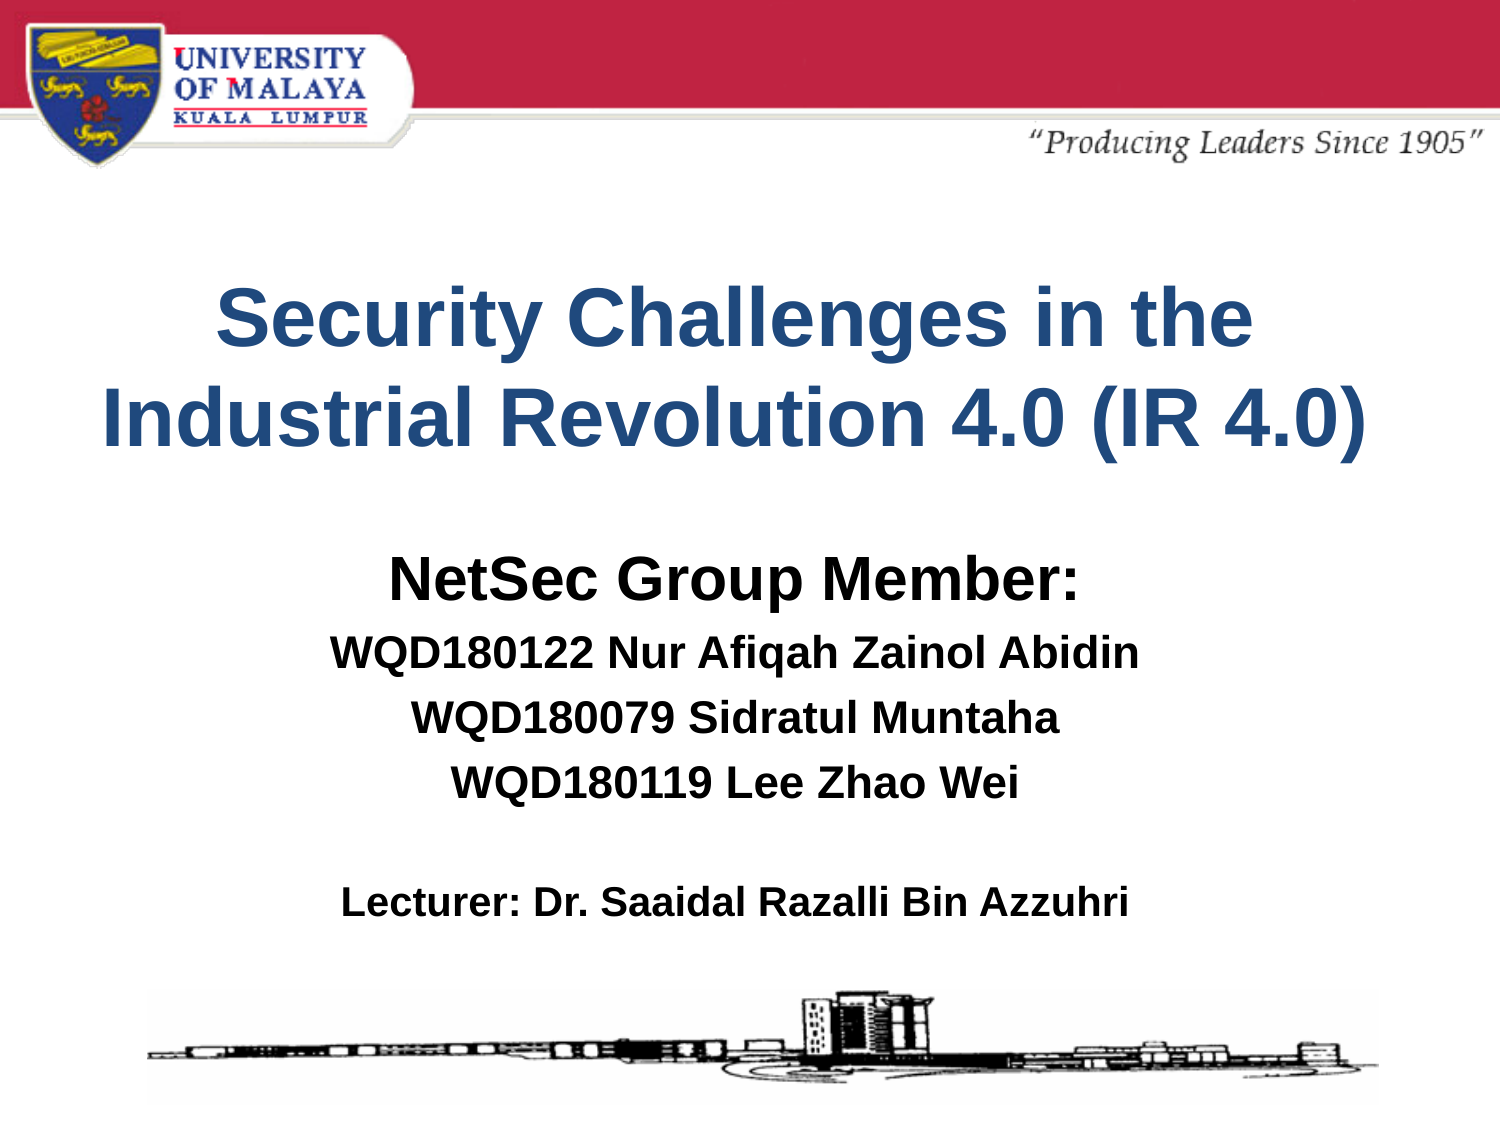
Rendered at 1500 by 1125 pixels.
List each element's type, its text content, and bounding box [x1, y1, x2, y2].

title Security Challenges in the Industrial Revolution 4.0 (IR 4.0) [70, 283, 1400, 471]
picture [0, 0, 1500, 169]
subtitle NetSec Group Member: WQD180122 Nur Afiqah Zainol Abidin WQD180079 Sidratul Muntaha WQD180119 Lee Zhao Wei Lecturer: Dr. Saaidal Razalli Bin Azzuhri [70, 530, 1400, 994]
picture [147, 994, 1379, 1106]
